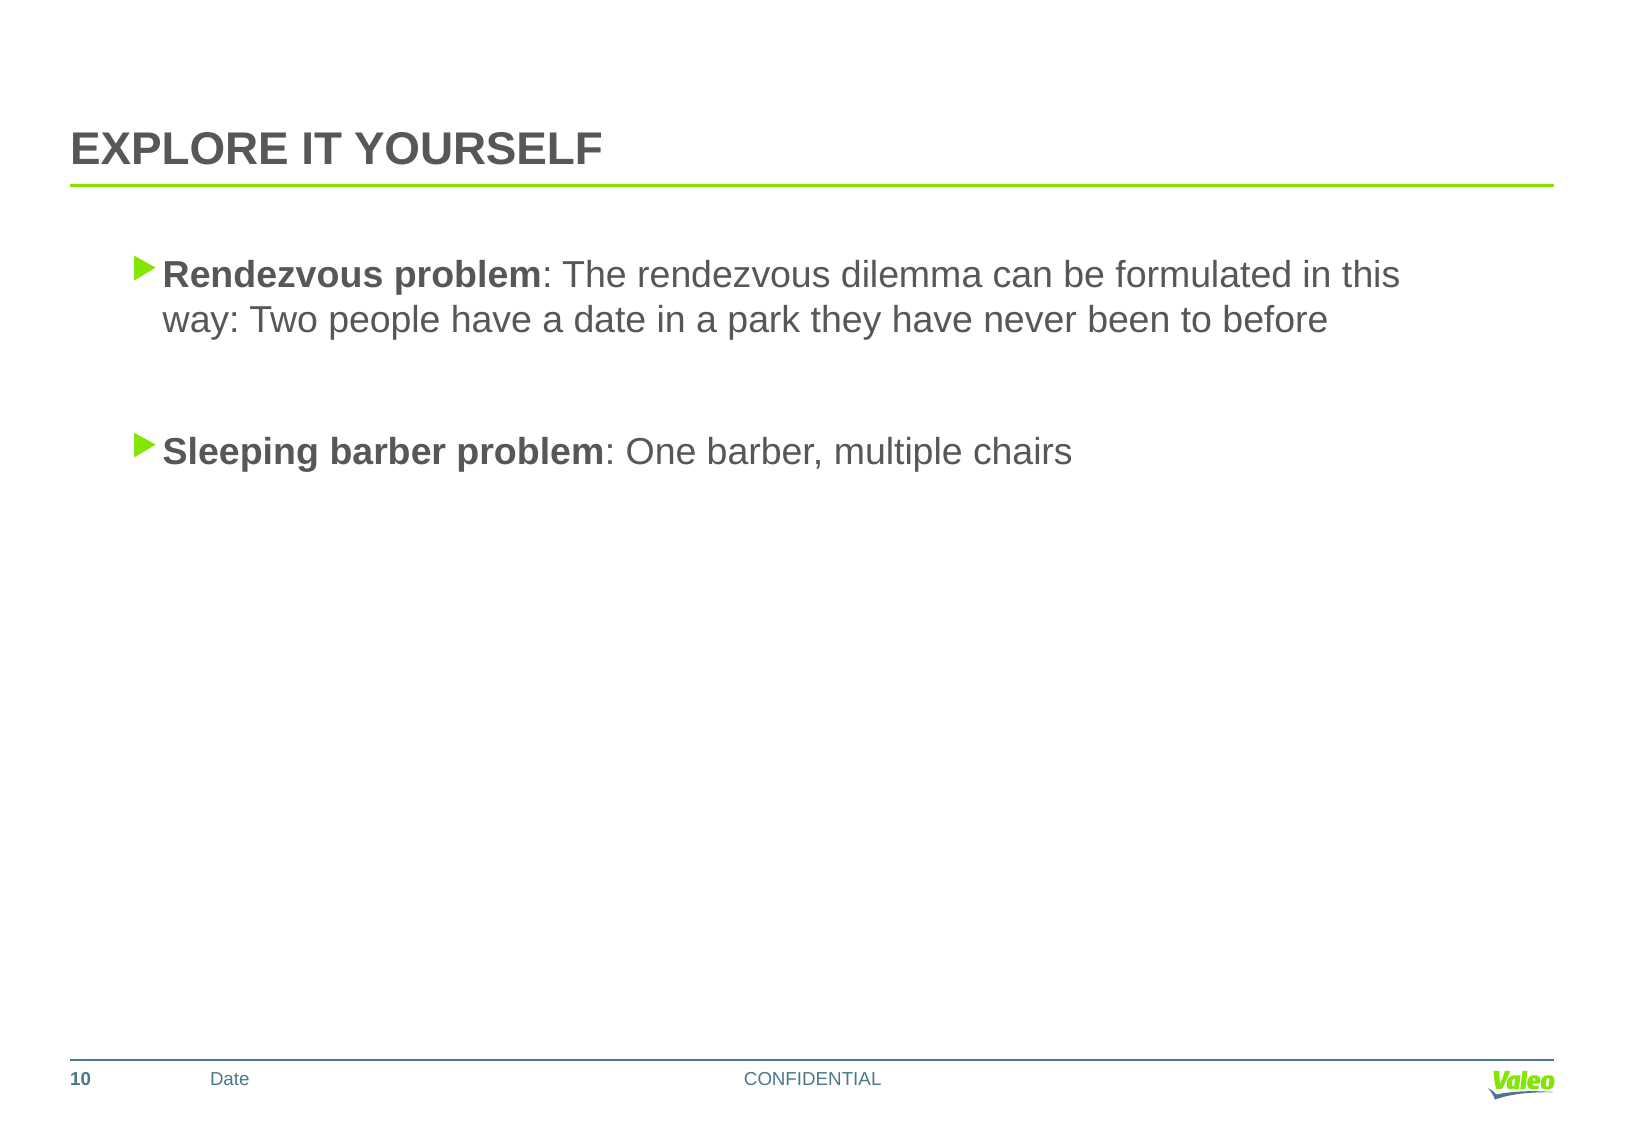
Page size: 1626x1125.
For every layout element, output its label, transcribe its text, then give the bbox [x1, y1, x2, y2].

title Explore IT YOURSELF [70, 124, 1275, 187]
slide_number Date [210, 1060, 250, 1089]
list Rendezvous problem: The rendezvous dilemma can be formulated in this way: Two people have a date in a park they have never been to before Sleeping barber problem: One barber, multiple chairs [75, 249, 1488, 457]
slide_number 10 [70, 1060, 105, 1089]
